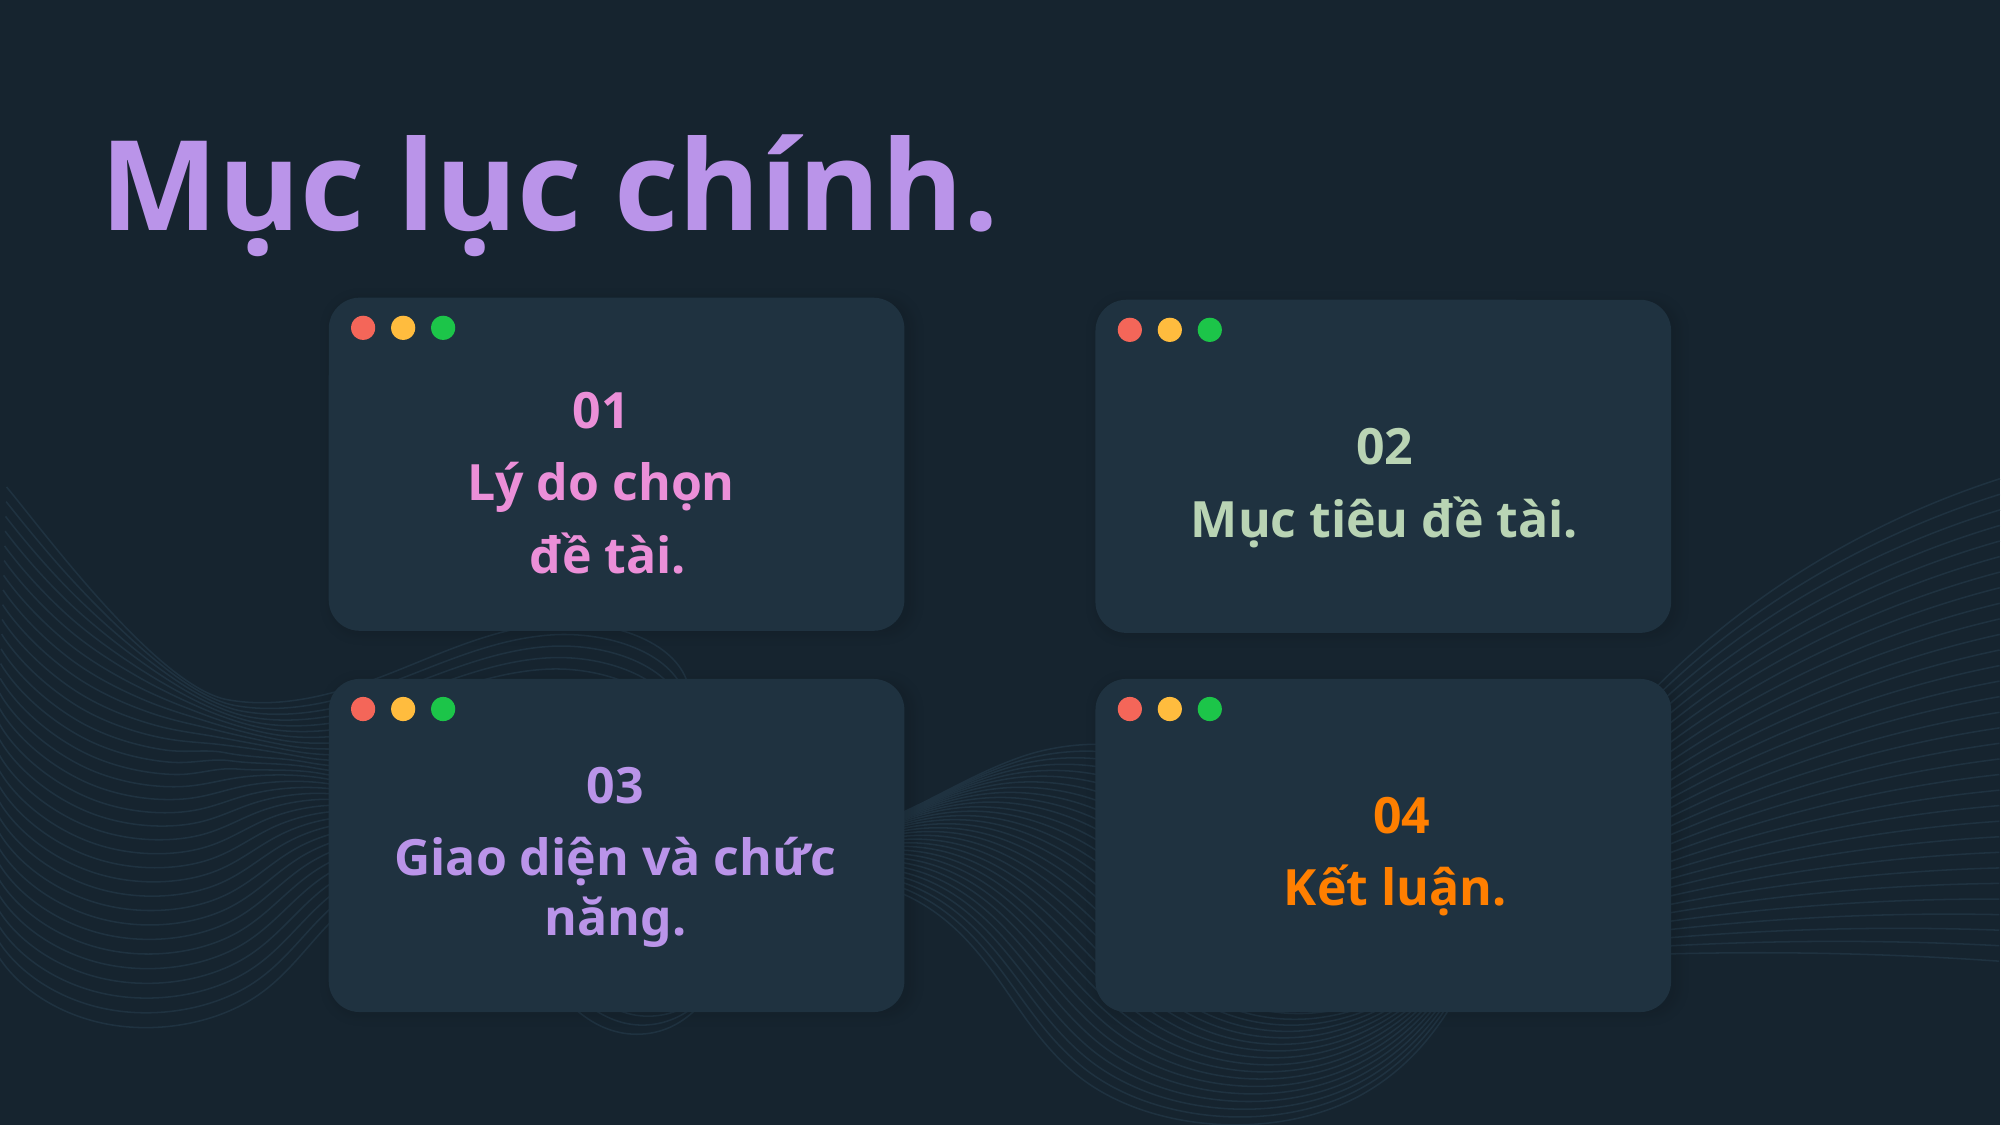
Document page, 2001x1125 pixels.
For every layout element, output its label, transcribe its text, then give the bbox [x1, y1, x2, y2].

list 03 Giao diện và chức năng. [345, 750, 886, 949]
list 04 Kết luận. [1131, 750, 1673, 949]
list 01 Lý do chọn đề tài. [316, 381, 886, 580]
list 02 Mục tiêu đề tài. [1114, 381, 1655, 580]
title Mục lục chính. [80, 85, 1920, 212]
